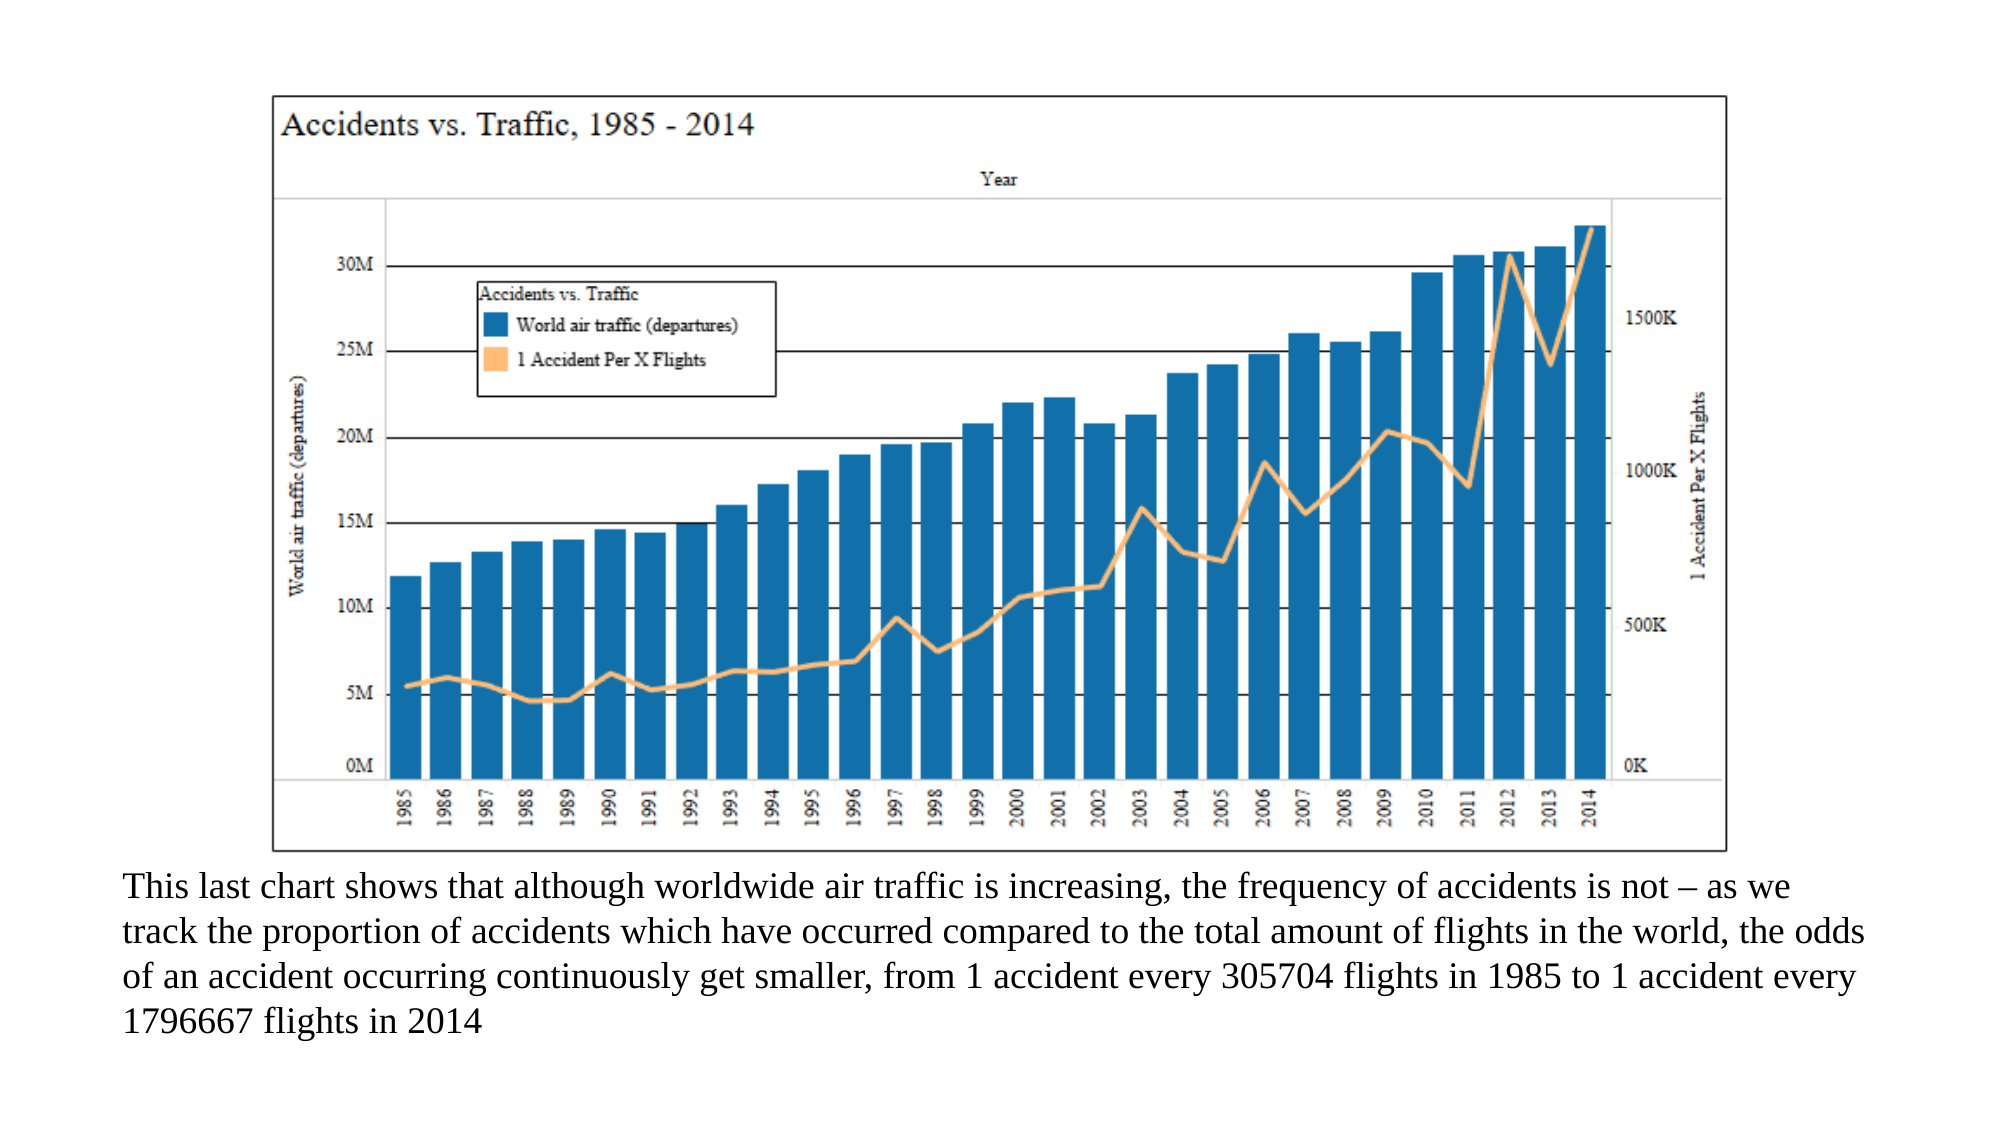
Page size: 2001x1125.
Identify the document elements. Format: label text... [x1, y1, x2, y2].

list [269, 94, 1731, 854]
text_box This last chart shows that although worldwide air traffic is increasing, the frequency of accidents is not – as we track the proportion of accidents which have occurred compared to the total amount of flights in the world, the odds of an accident occurring continuously get smaller, from 1 accident every 305704 flights in 1985 to 1 accident every 1796667 flights in 2014 [107, 853, 1893, 1049]
